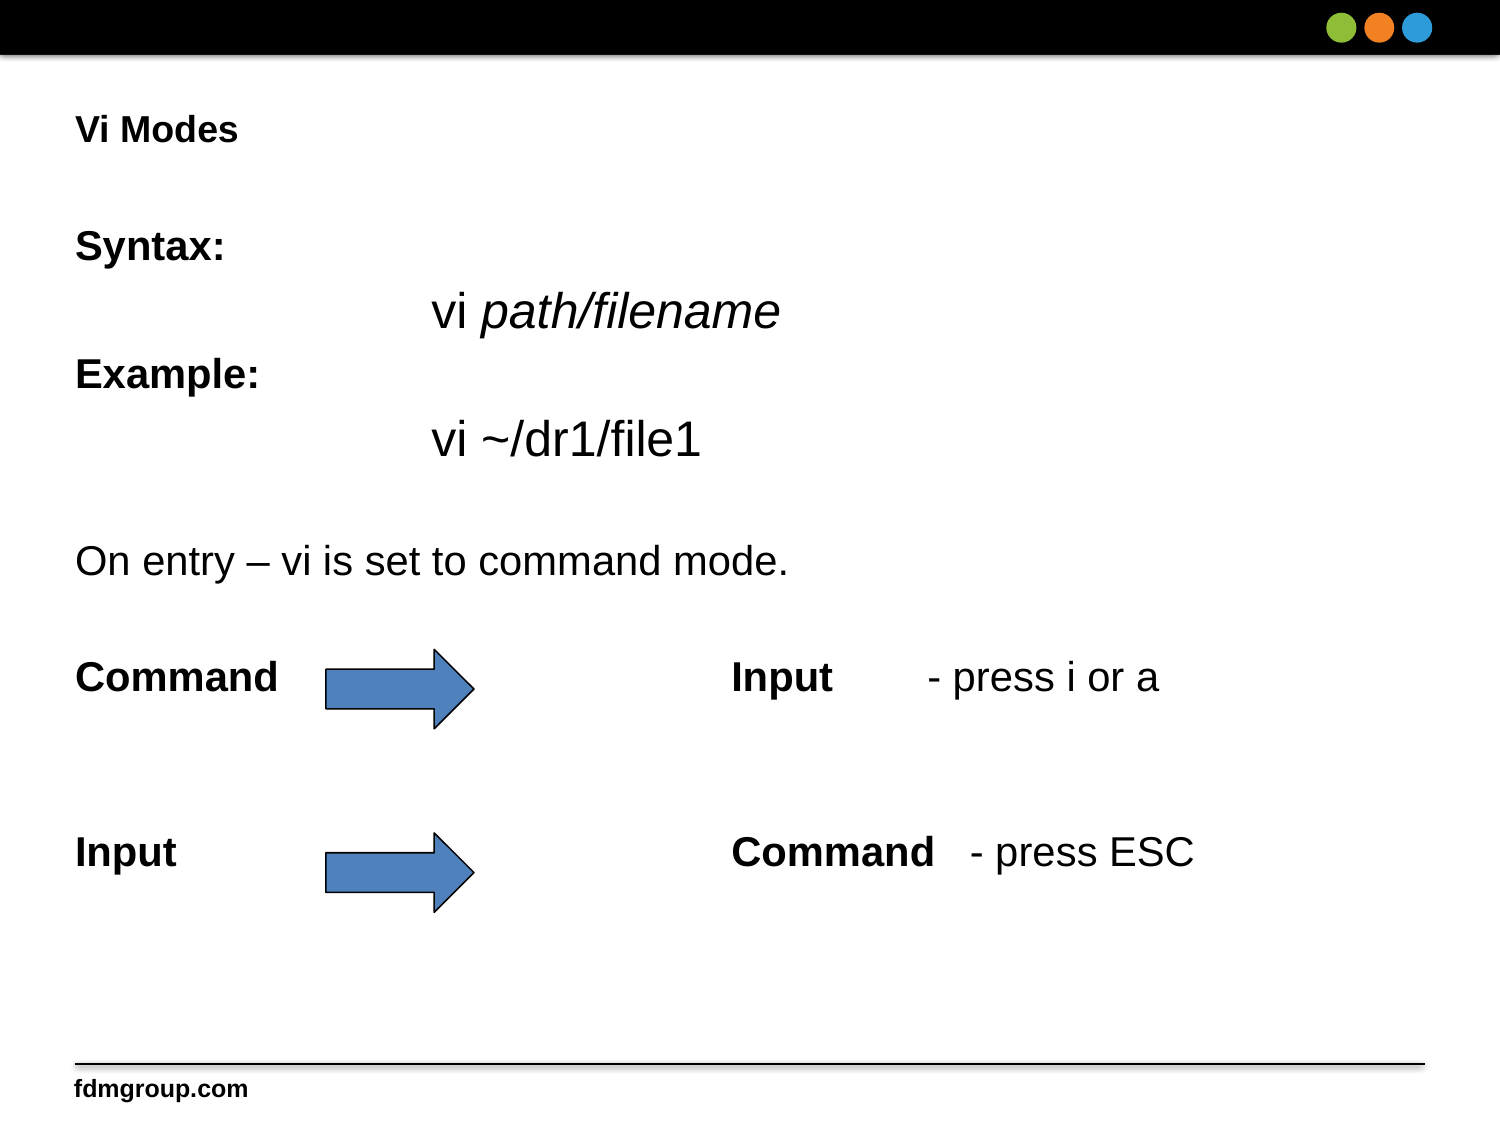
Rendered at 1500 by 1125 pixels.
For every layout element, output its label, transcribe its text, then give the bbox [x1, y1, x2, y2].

text_box [325, 649, 474, 729]
list Syntax: vi path/filename Example: vi ~/dr1/file1 On entry – vi is set to command mode. Command Input - press i or a Input Command - press ESC [75, 218, 1425, 961]
text_box [325, 832, 474, 913]
title Vi Modes [75, 105, 1425, 159]
